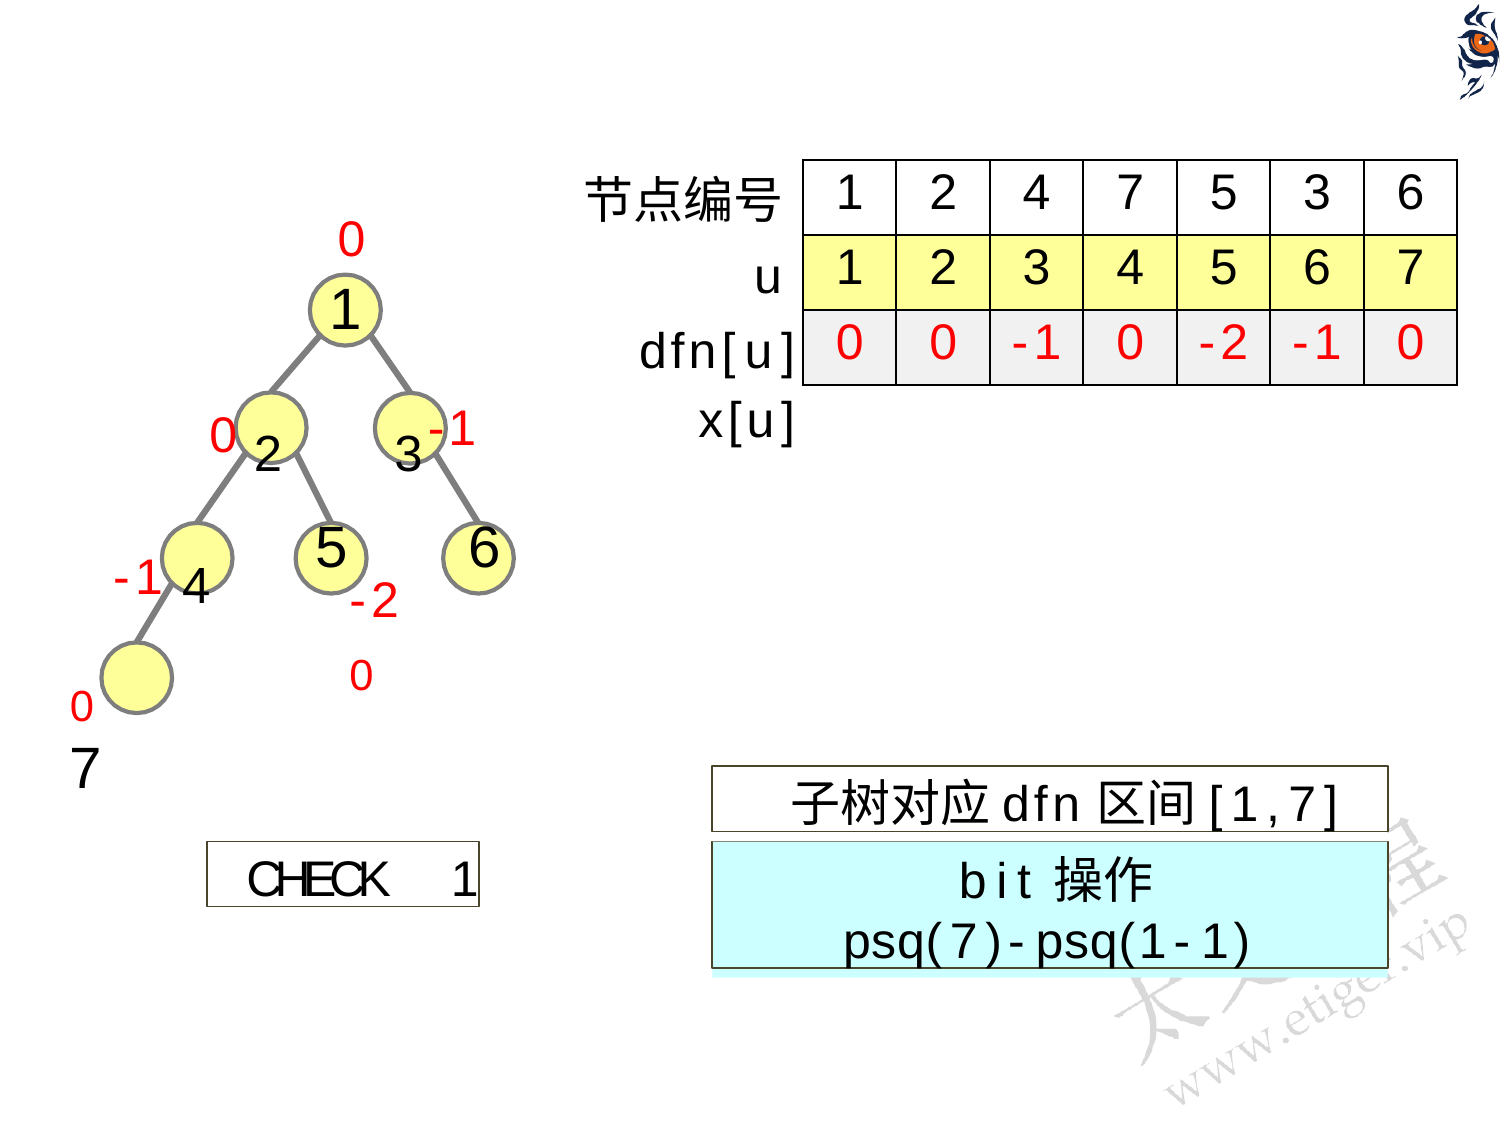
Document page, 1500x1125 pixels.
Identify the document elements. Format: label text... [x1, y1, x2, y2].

text_box CHECK 1 [207, 841, 479, 907]
table_header 5 [1178, 161, 1269, 234]
text_box bit操作 psq(7)-psq(1-1) [712, 842, 1388, 968]
table_cell -1 [1271, 311, 1363, 384]
table_cell 2 [897, 236, 989, 309]
table_cell 0 [804, 311, 895, 384]
table_cell 0 [1084, 311, 1176, 384]
table_cell 3 [991, 236, 1082, 309]
text_box 0 1 [327, 200, 368, 270]
text_box [712, 832, 1388, 842]
table_cell 0 [897, 311, 989, 384]
table_cell 0 [1365, 311, 1456, 384]
table_header 1 [804, 161, 895, 234]
table_cell 1 [804, 236, 895, 309]
text_box [1456, 4, 1500, 100]
table_header 6 [1365, 161, 1456, 234]
table_cell -2 [1178, 311, 1269, 384]
table_header 7 [1084, 161, 1176, 234]
text_box [712, 968, 1388, 978]
text_box 子树对应dfn区间[1,7] [712, 765, 1388, 832]
table_header 3 [1271, 161, 1363, 234]
table_header 2 [897, 161, 989, 234]
text_box 节点编号u dfn[u] x[u] [564, 151, 797, 448]
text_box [98, 272, 517, 716]
text_box [1113, 817, 1467, 1105]
text_box 0 7 [63, 637, 159, 801]
table_cell 4 [1084, 236, 1176, 309]
table_cell 6 [1271, 236, 1363, 309]
table_cell 5 [1178, 236, 1269, 309]
table_header 4 [991, 161, 1082, 234]
text_box 5 6 -2 0 [308, 517, 555, 725]
table_cell -1 [991, 311, 1082, 384]
table_cell 7 [1365, 236, 1456, 309]
